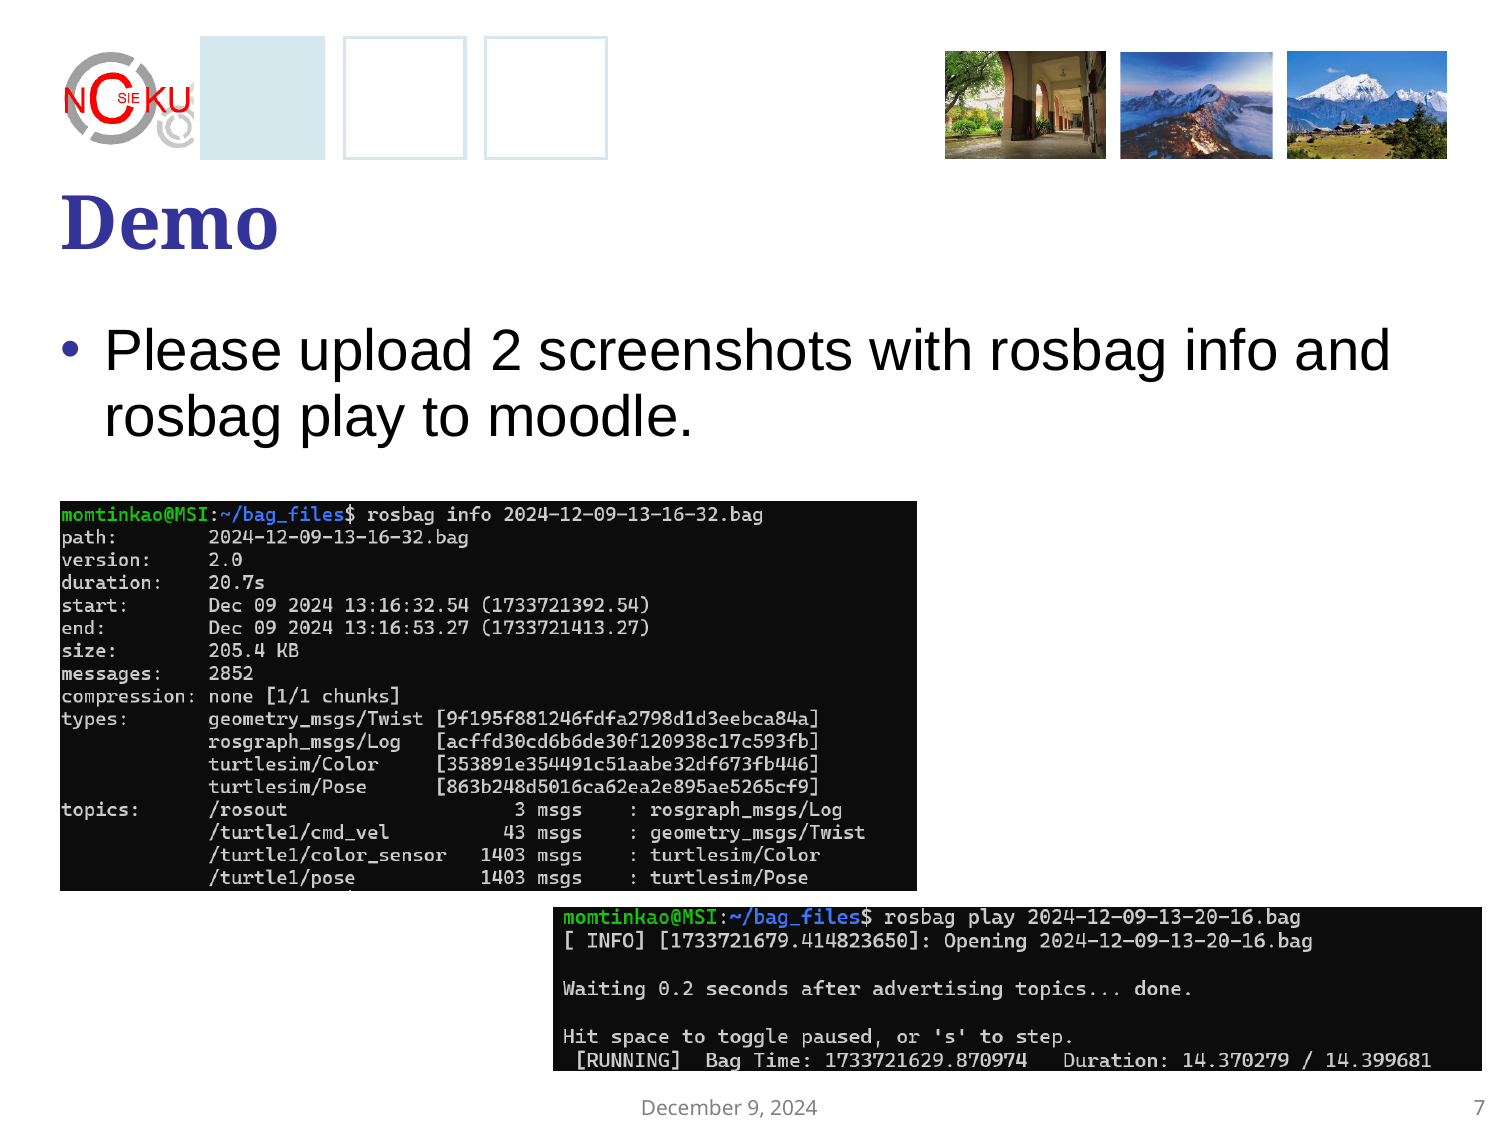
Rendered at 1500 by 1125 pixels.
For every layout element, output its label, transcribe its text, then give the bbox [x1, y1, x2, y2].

list Please upload 2 screenshots with rosbag info and rosbag play to moodle. [60, 317, 1421, 531]
picture [60, 501, 917, 891]
picture [59, 37, 194, 161]
picture [1120, 52, 1273, 159]
picture [945, 51, 1106, 159]
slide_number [625, 1087, 875, 1125]
picture [1287, 51, 1447, 159]
picture [553, 907, 1482, 1071]
slide_number ‹#› [1423, 1087, 1500, 1125]
title Demo [60, 160, 1421, 290]
